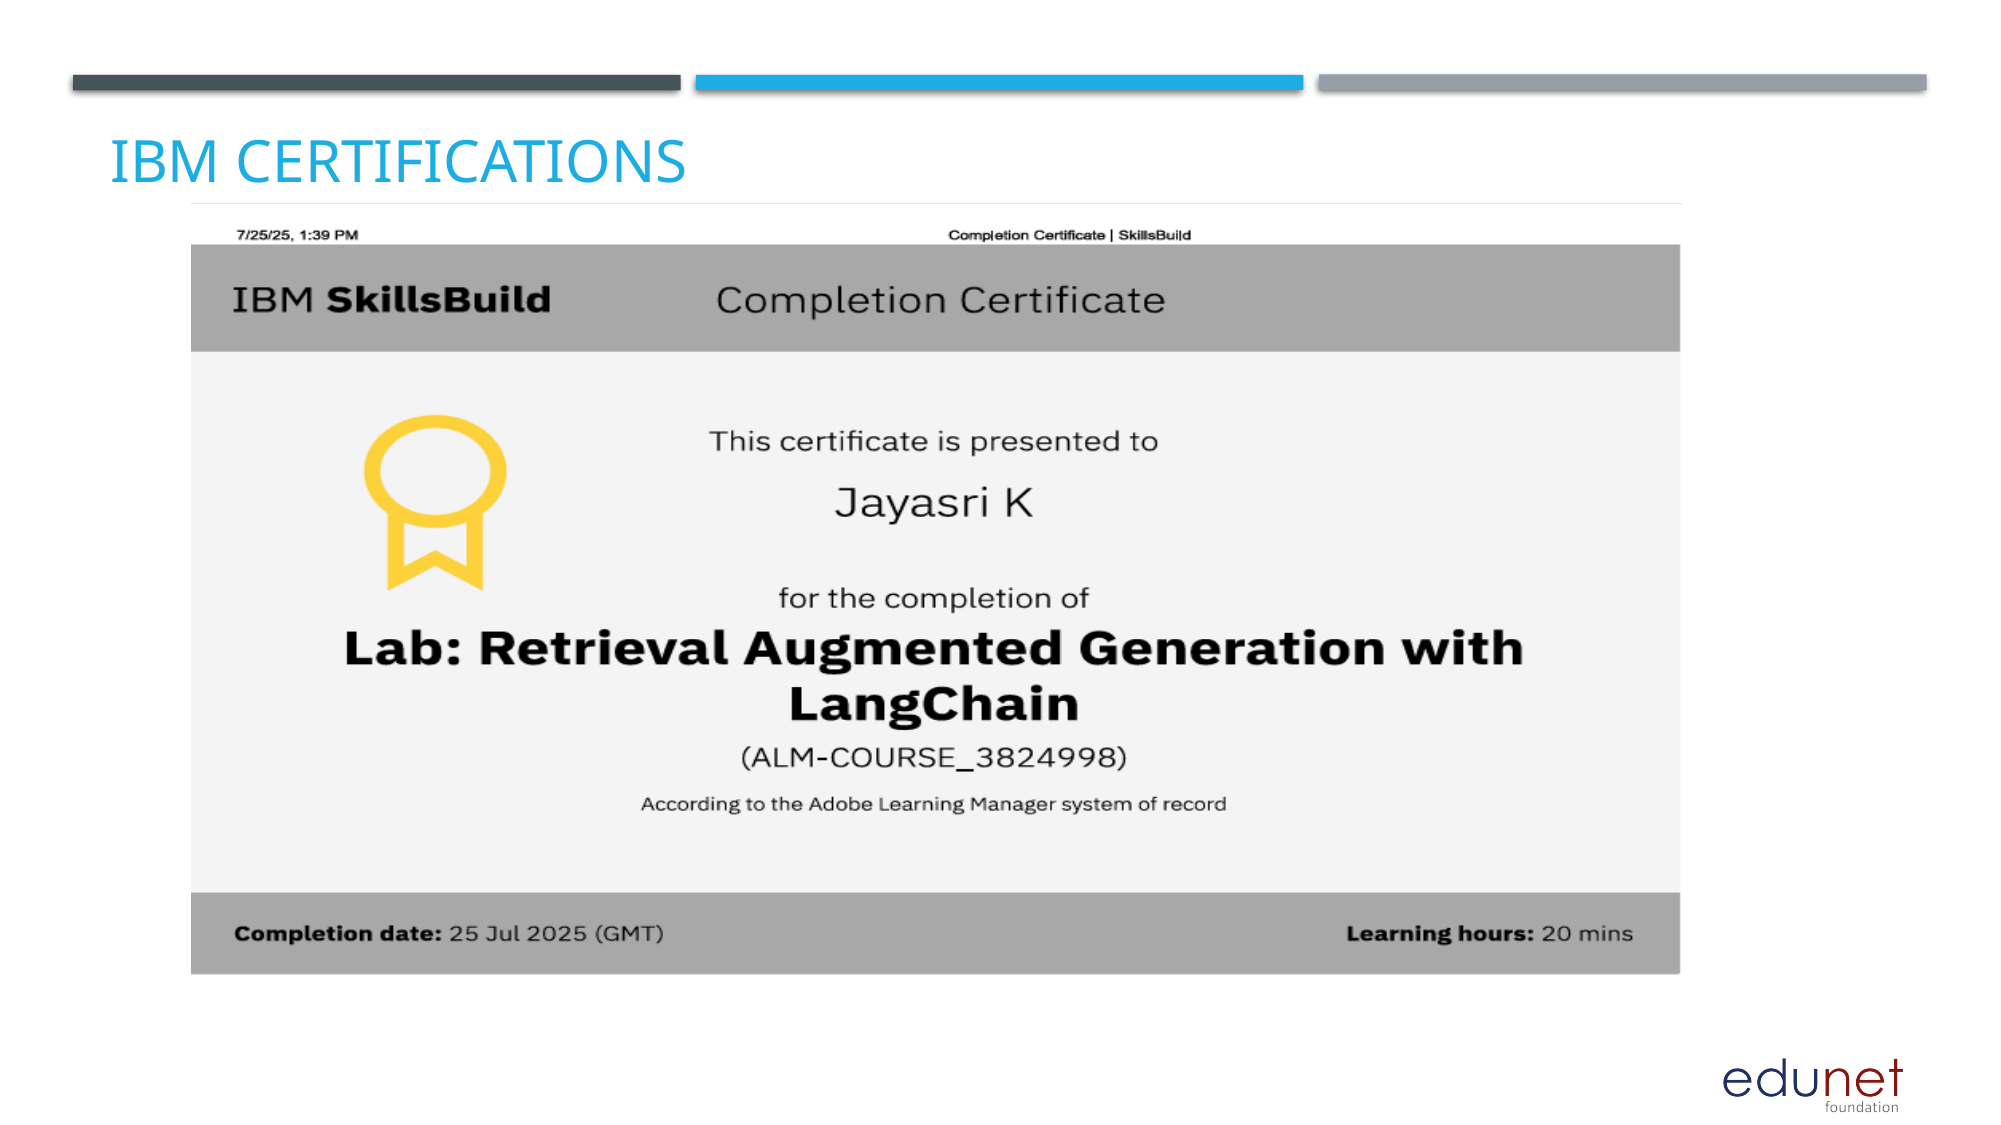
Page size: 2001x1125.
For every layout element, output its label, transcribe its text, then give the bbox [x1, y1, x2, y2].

picture [1719, 1056, 1905, 1116]
title IBM Certifications [95, 115, 1905, 203]
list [190, 202, 1683, 981]
